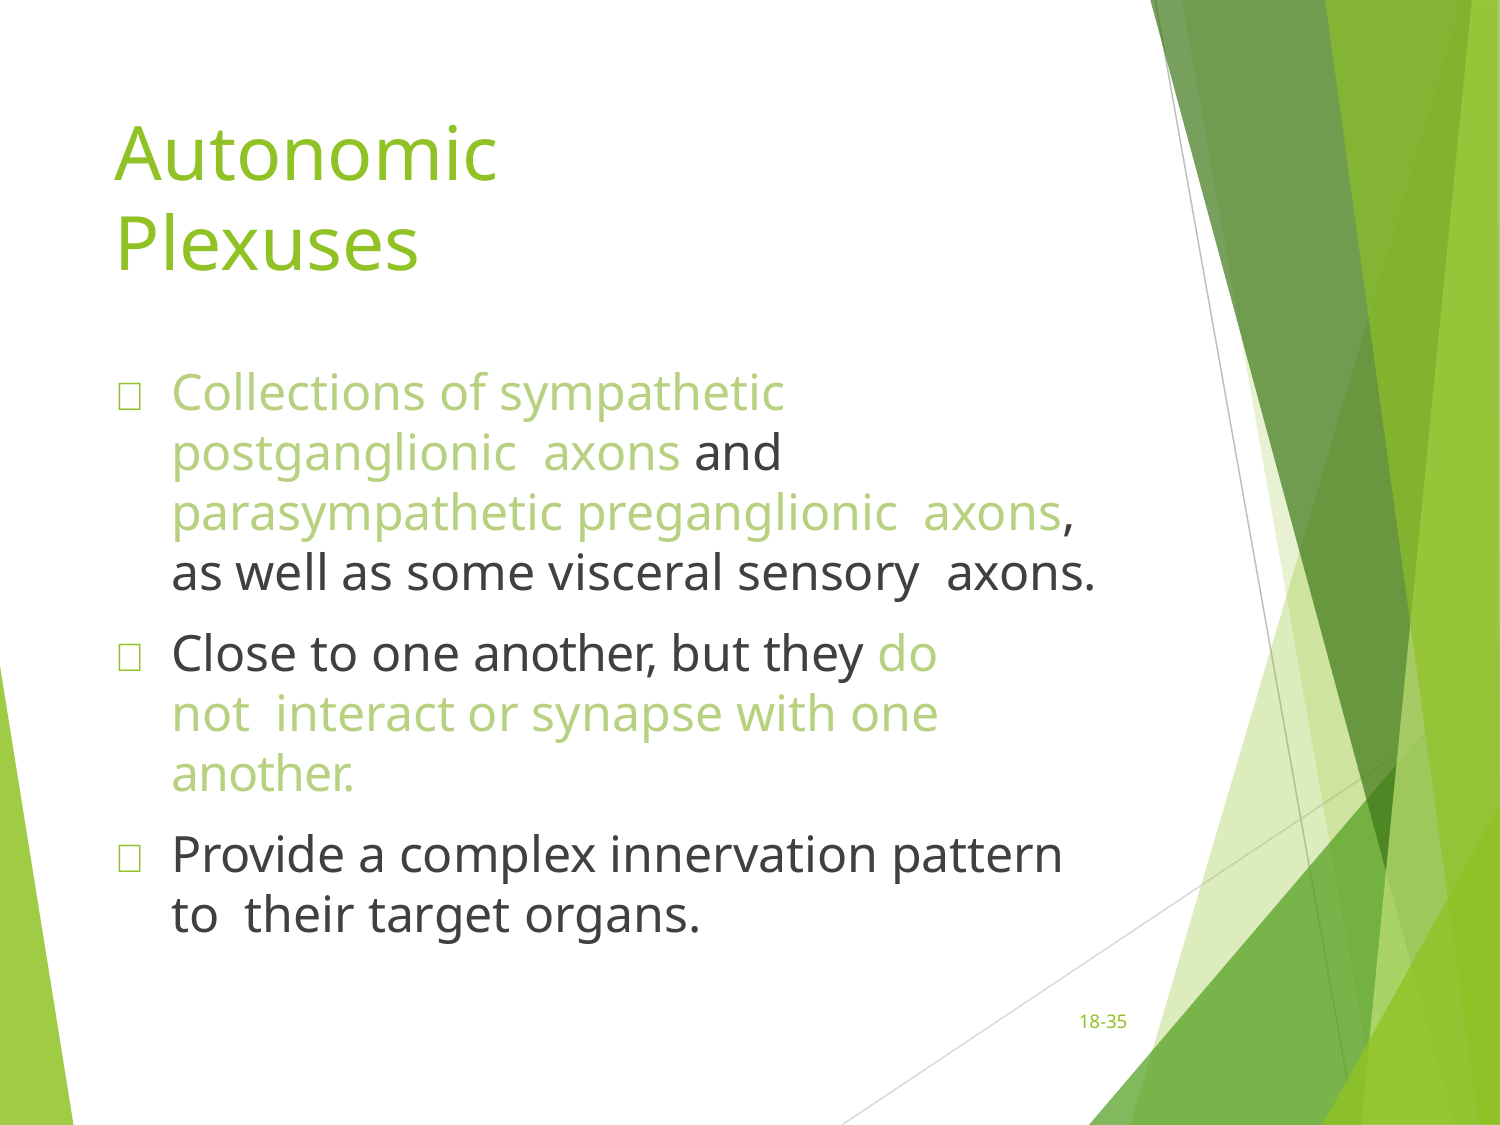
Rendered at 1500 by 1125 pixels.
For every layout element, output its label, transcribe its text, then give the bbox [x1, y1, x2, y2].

title Autonomic Plexuses [112, 103, 783, 294]
text_box  Collections of sympathetic postganglionic axons and parasympathetic preganglionic axons, as well as some visceral sensory axons.  Close to one another, but they do not interact or synapse with one another.  Provide a complex innervation pattern to their target organs. [112, 358, 1106, 943]
slide_number 18-35 [1076, 1007, 1131, 1125]
